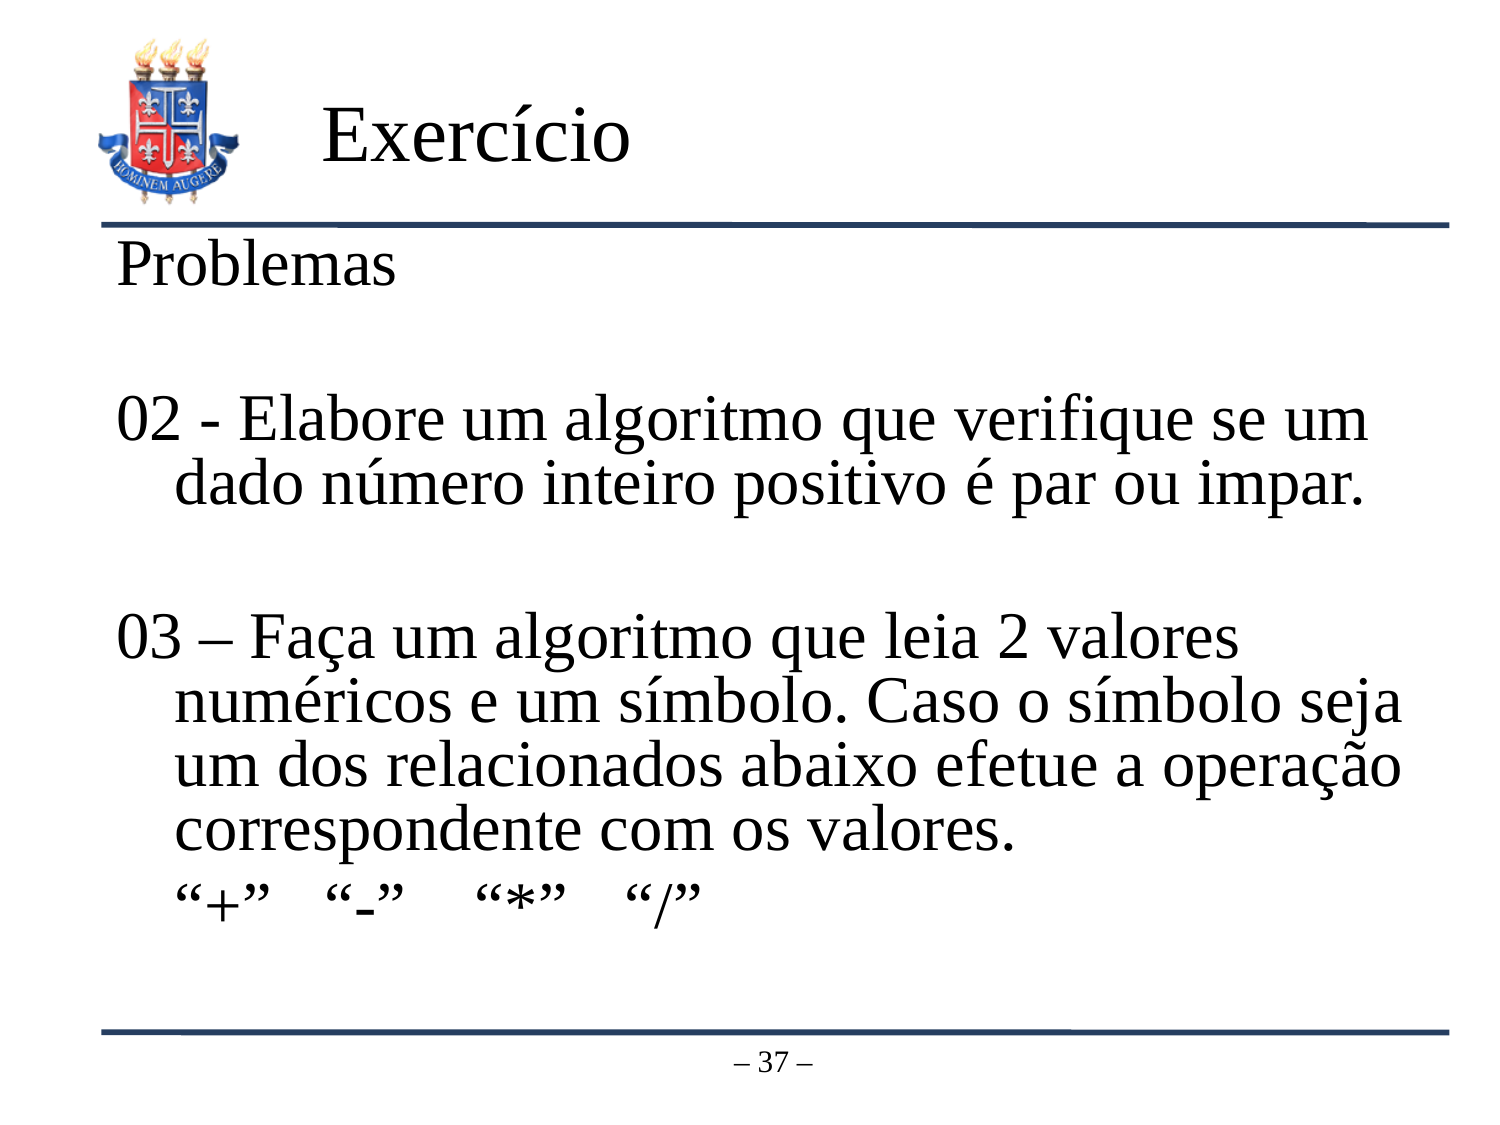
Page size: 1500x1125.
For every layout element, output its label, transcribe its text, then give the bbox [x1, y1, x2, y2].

picture [97, 27, 246, 209]
title Exercício [305, 47, 1448, 210]
slide_number – 37 – [598, 1033, 949, 1113]
list Problemas 02 - Elabore um algoritmo que verifique se um dado número inteiro positivo é par ou impar. 03 – Faça um algoritmo que leia 2 valores numéricos e um símbolo. Caso o símbolo seja um dos relacionados abaixo efetue a operação correspondente com os valores. “+” “-” “*” “/” [100, 226, 1448, 1000]
